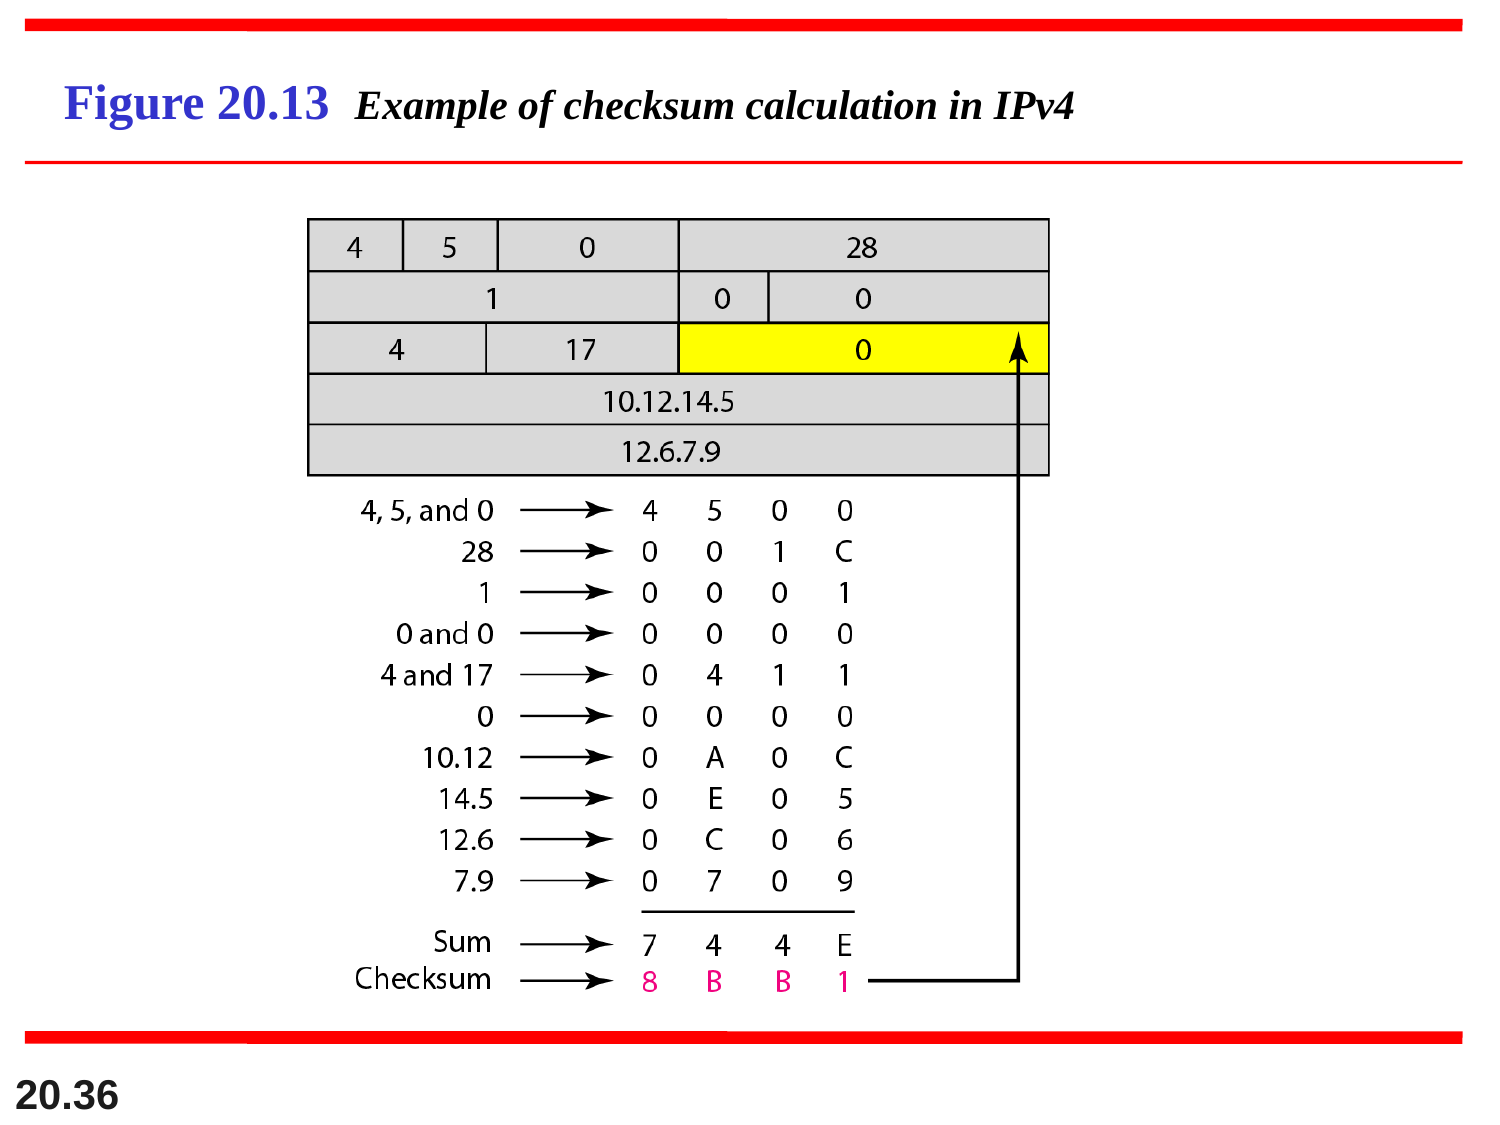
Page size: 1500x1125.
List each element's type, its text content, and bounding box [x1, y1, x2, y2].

slide_number 20.36 [0, 1050, 313, 1125]
text_box Figure 20.13 Example of checksum calculation in IPv4 [49, 62, 1091, 138]
picture [307, 218, 1050, 1001]
